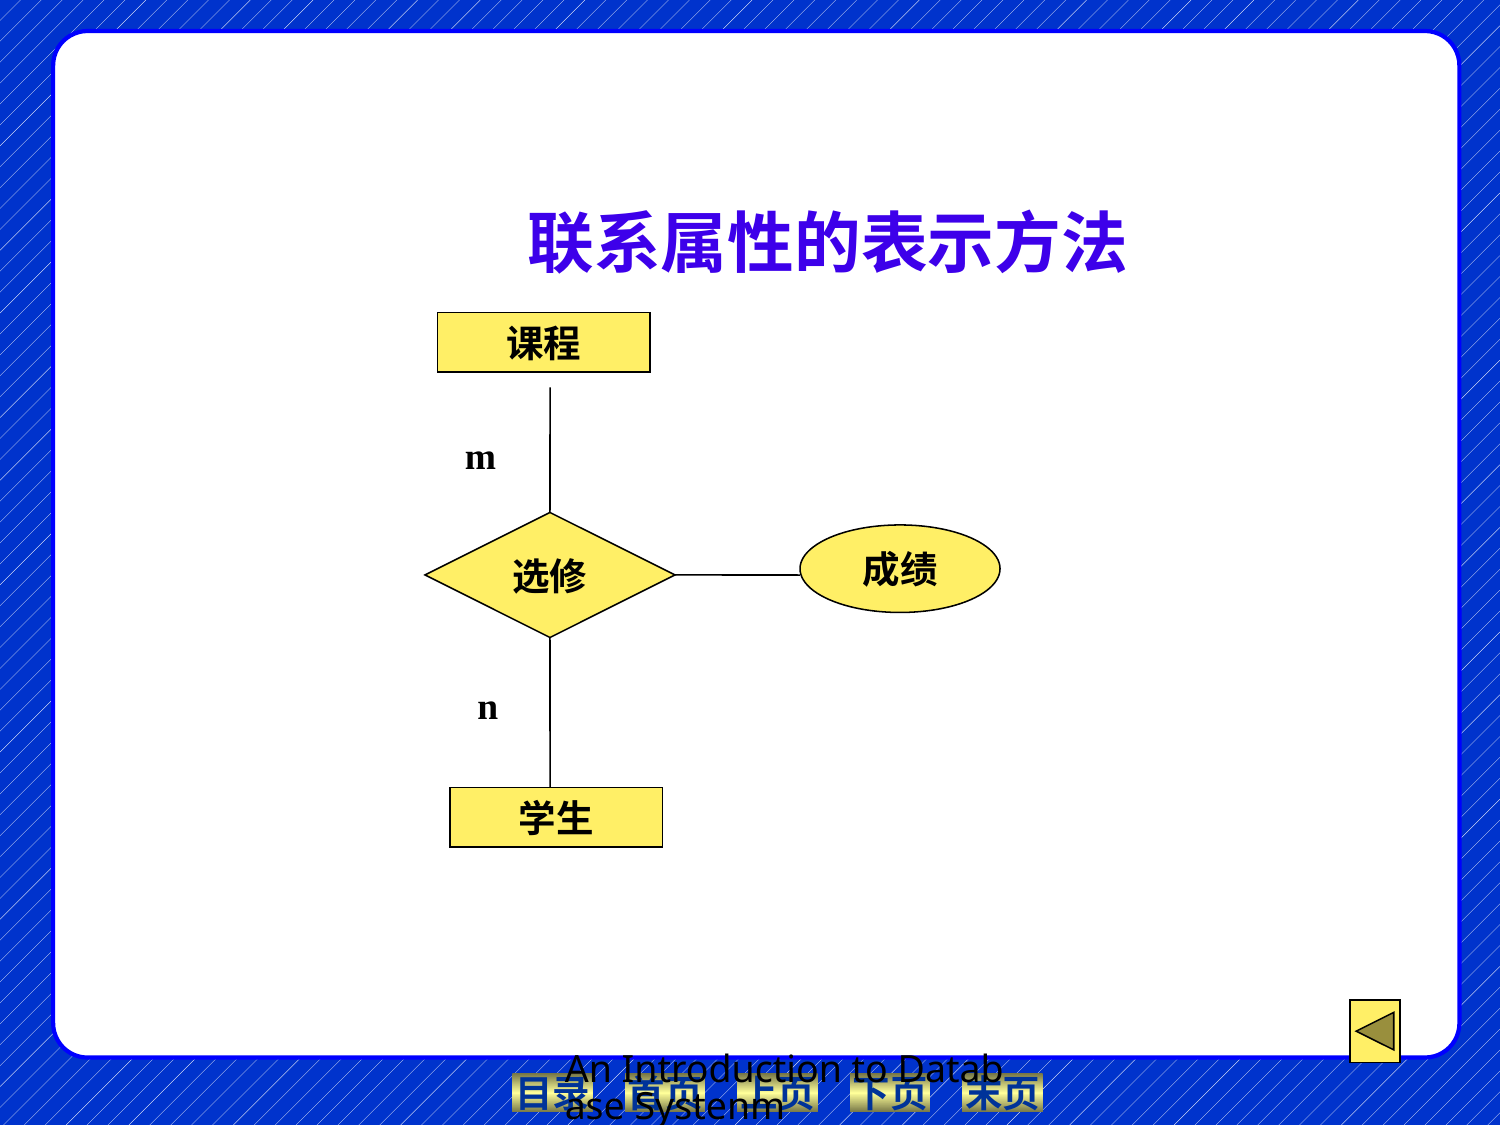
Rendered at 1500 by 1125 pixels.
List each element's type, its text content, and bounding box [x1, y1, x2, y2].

text_box [1350, 999, 1401, 1063]
title 联系属性的表示方法 [188, 101, 1468, 289]
footer An Introduction to Database Systenm [549, 1037, 1025, 1113]
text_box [424, 312, 1001, 1001]
